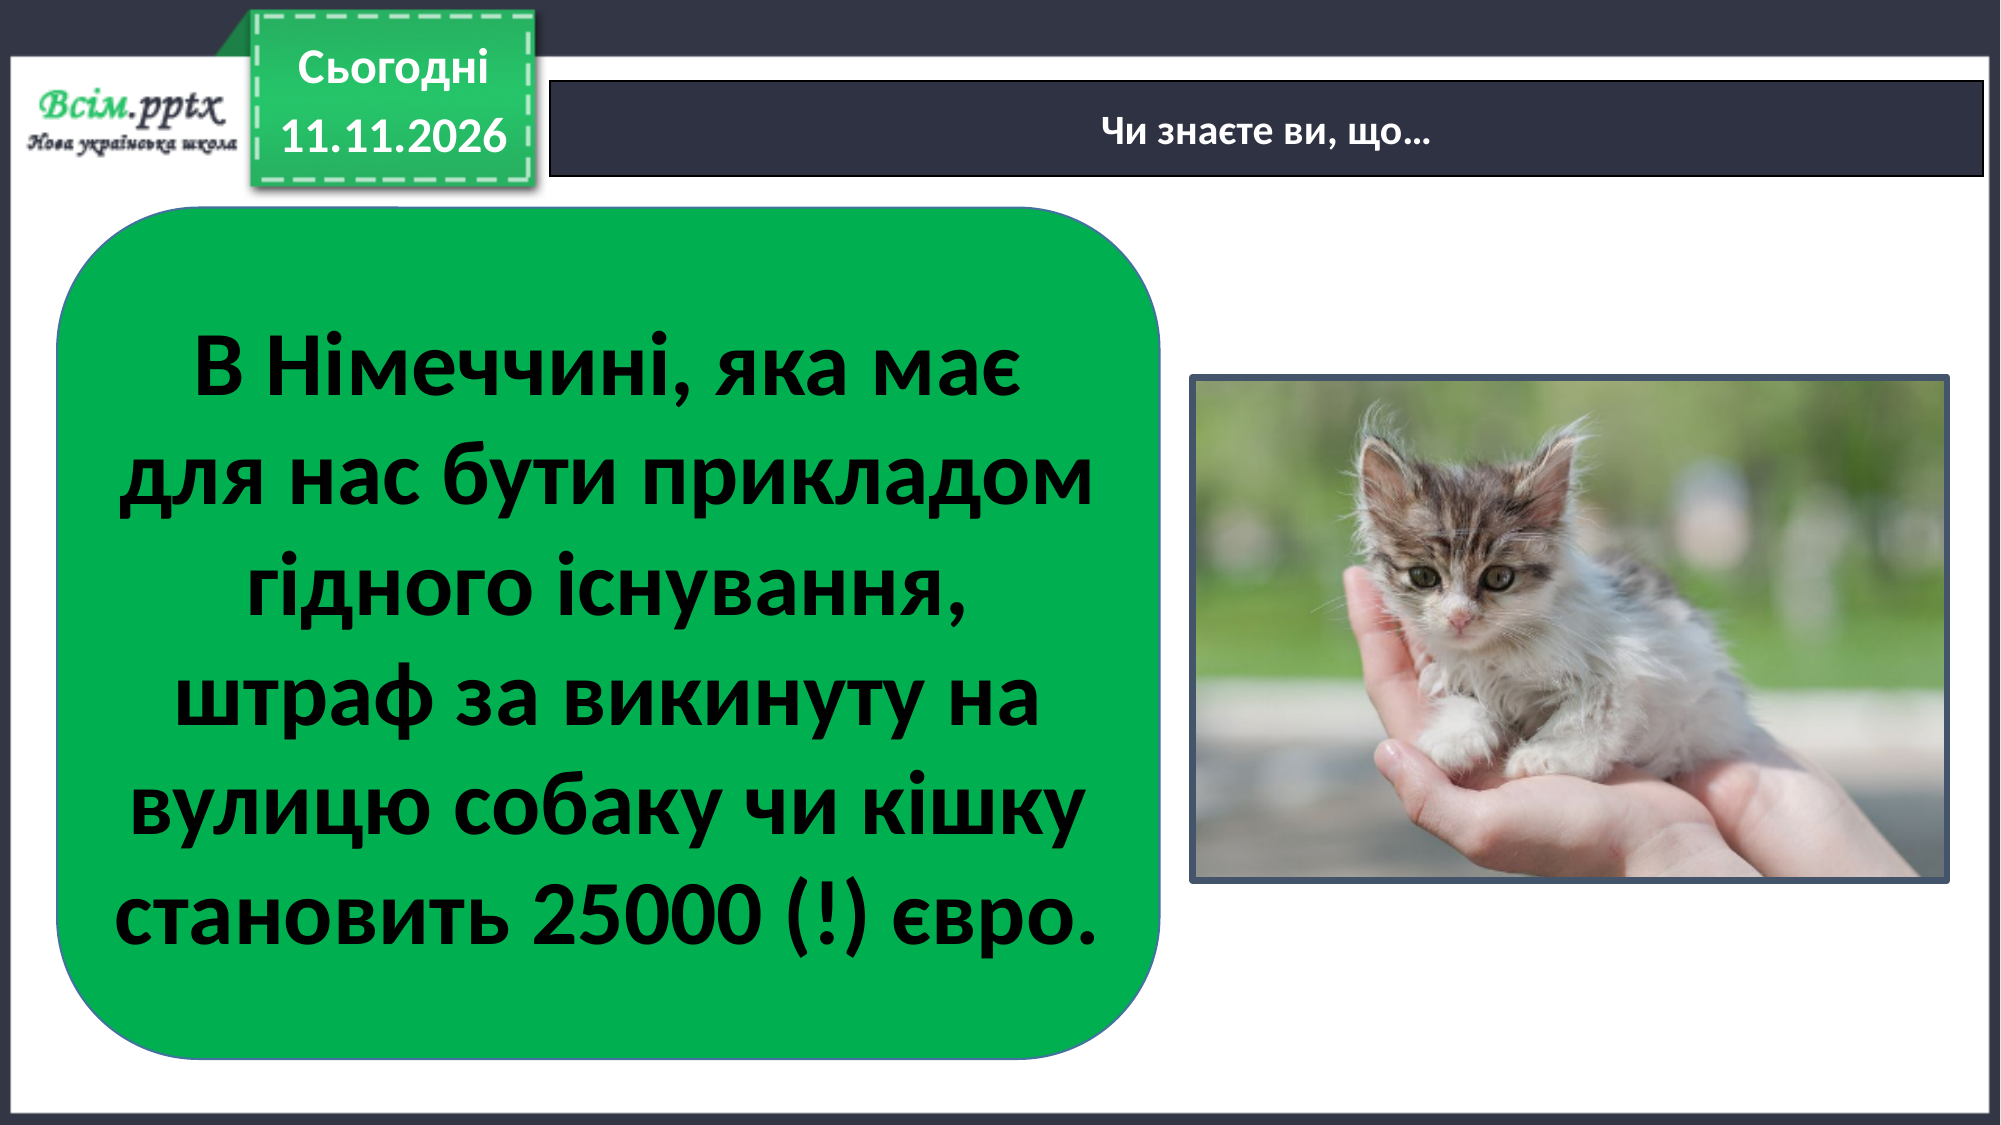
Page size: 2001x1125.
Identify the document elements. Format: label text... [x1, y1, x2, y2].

text_box В Німеччині, яка має для нас бути прикладом гідного існування, штраф за викинуту на вулицю собаку чи кішку становить 25000 (!) євро. [56, 206, 1161, 1061]
picture [0, 0, 2001, 1125]
text_box Чи знаєте ви, що… [549, 80, 1984, 177]
text_box Сьогодні [284, 26, 535, 101]
text_box 29.03.2022 [263, 101, 524, 164]
